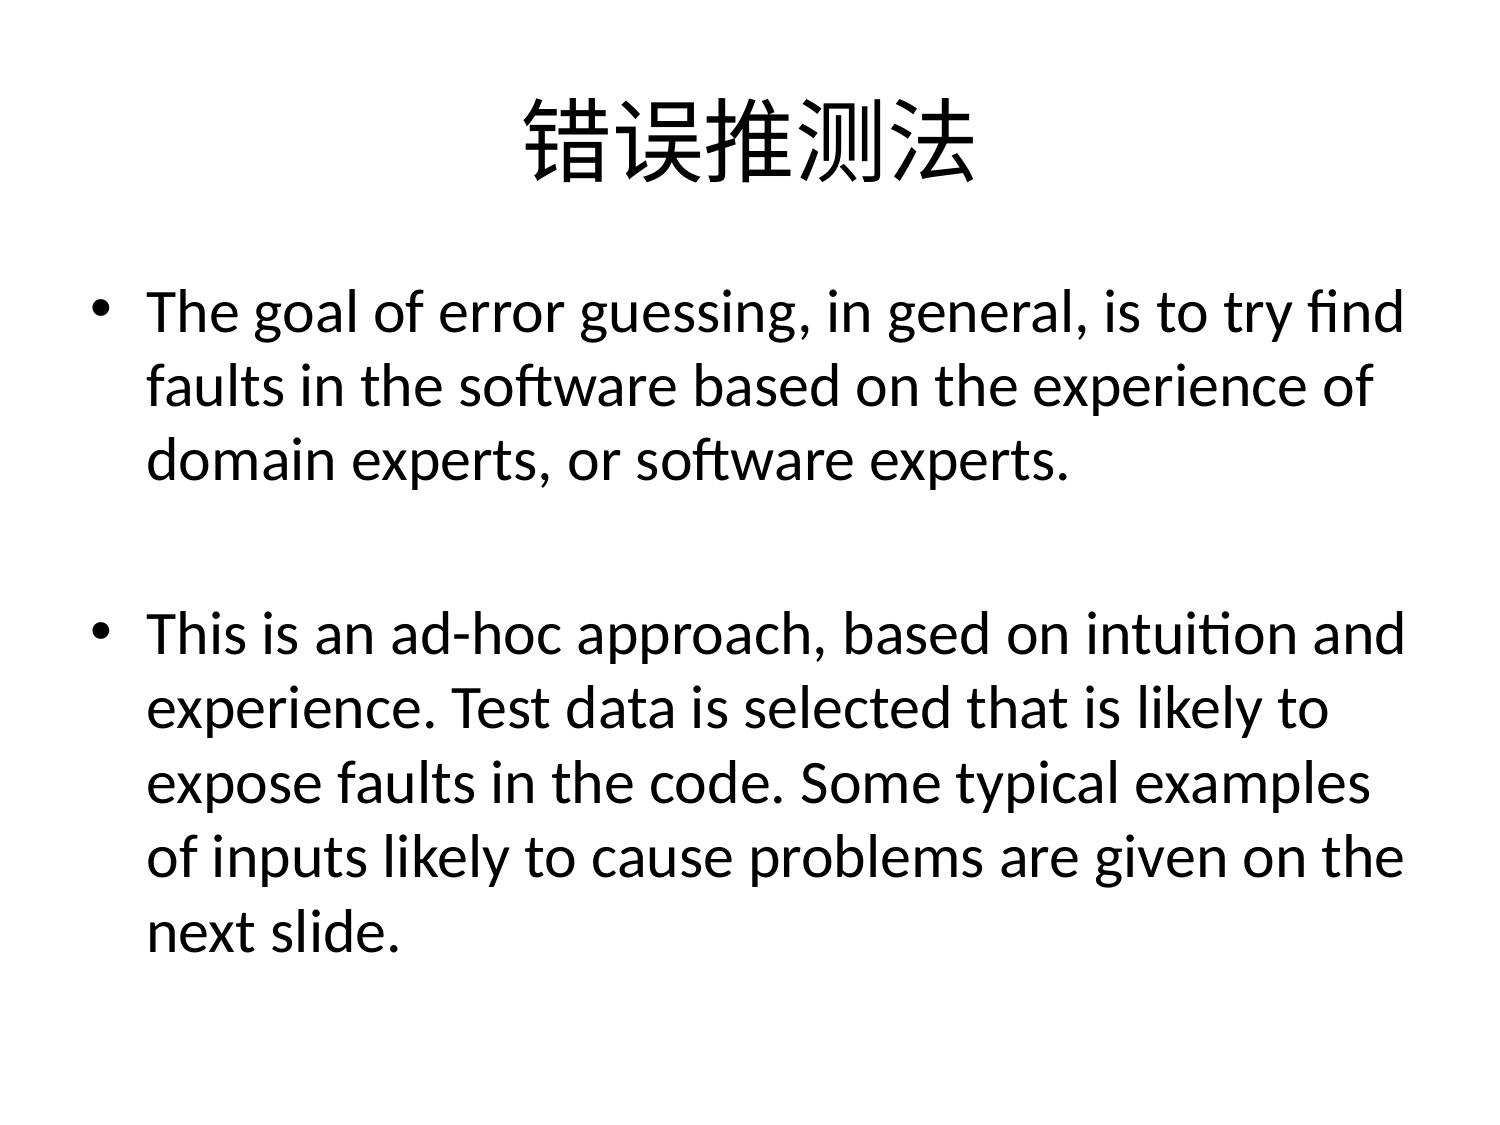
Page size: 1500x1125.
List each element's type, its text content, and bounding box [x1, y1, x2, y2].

list The goal of error guessing, in general, is to try find faults in the software based on the experience of domain experts, or software experts. This is an ad-hoc approach, based on intuition and experience. Test data is selected that is likely to expose faults in the code. Some typical examples of inputs likely to cause problems are given on the next slide. [75, 262, 1425, 1005]
title 错误推测法 [75, 45, 1425, 233]
